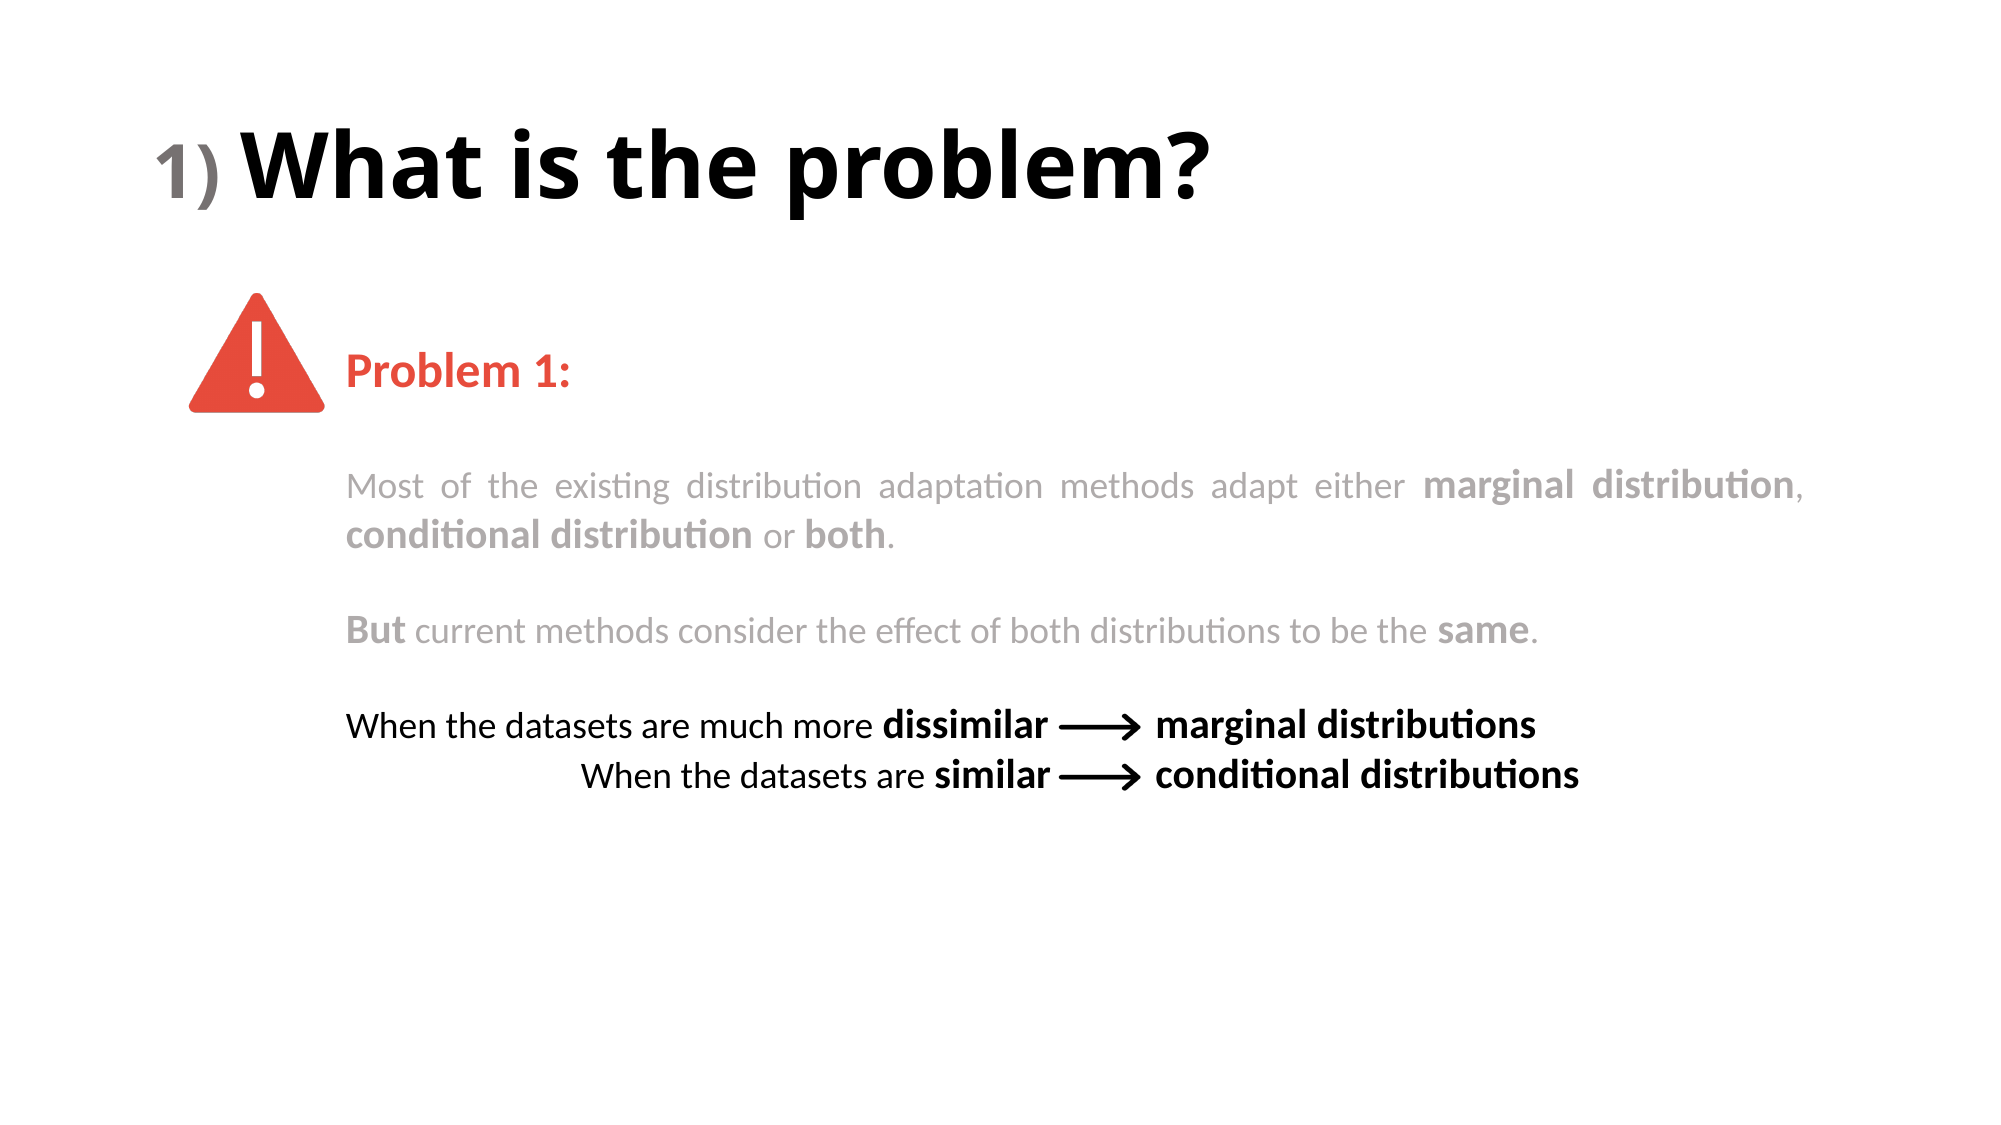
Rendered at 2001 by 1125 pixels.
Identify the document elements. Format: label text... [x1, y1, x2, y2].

title 1) What is the problem? [137, 59, 1863, 278]
text_box Problem 1: Most of the existing distribution adaptation methods adapt either marginal distribution, conditional distribution or both. But current methods consider the effect of both distributions to be the same. When the datasets are much more dissimilar marginal distributions When the datasets are similar conditional distributions [331, 329, 1819, 805]
picture [1055, 689, 1144, 815]
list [180, 277, 331, 428]
